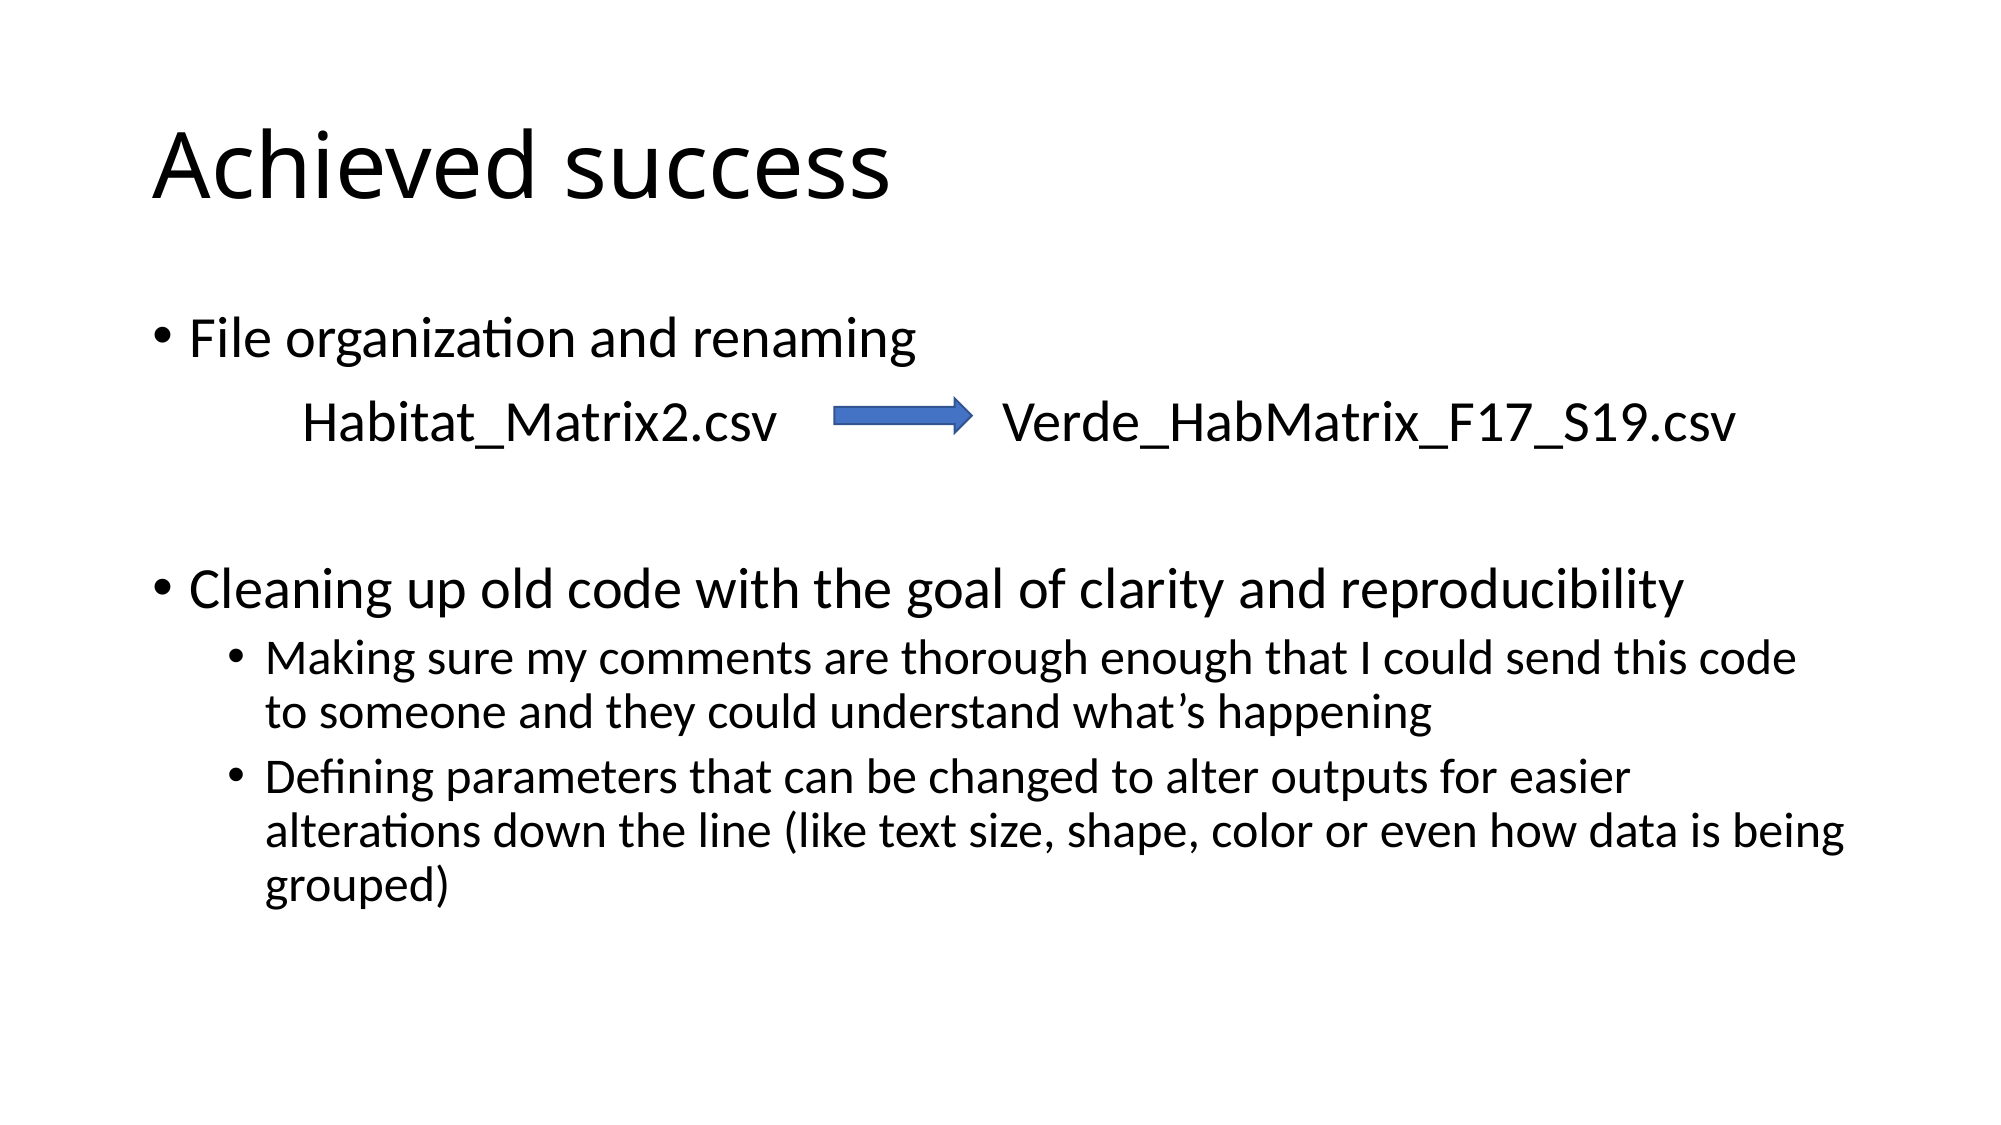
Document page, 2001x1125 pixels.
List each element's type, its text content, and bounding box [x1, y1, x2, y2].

title Achieved success [137, 59, 1863, 278]
list File organization and renaming Habitat_Matrix2.csv Verde_HabMatrix_F17_S19.csv Cleaning up old code with the goal of clarity and reproducibility Making sure my comments are thorough enough that I could send this code to someone and they could understand what’s happening Defining parameters that can be changed to alter outputs for easier alterations down the line (like text size, shape, color or even how data is being grouped) [137, 299, 1863, 1014]
text_box [833, 395, 974, 436]
